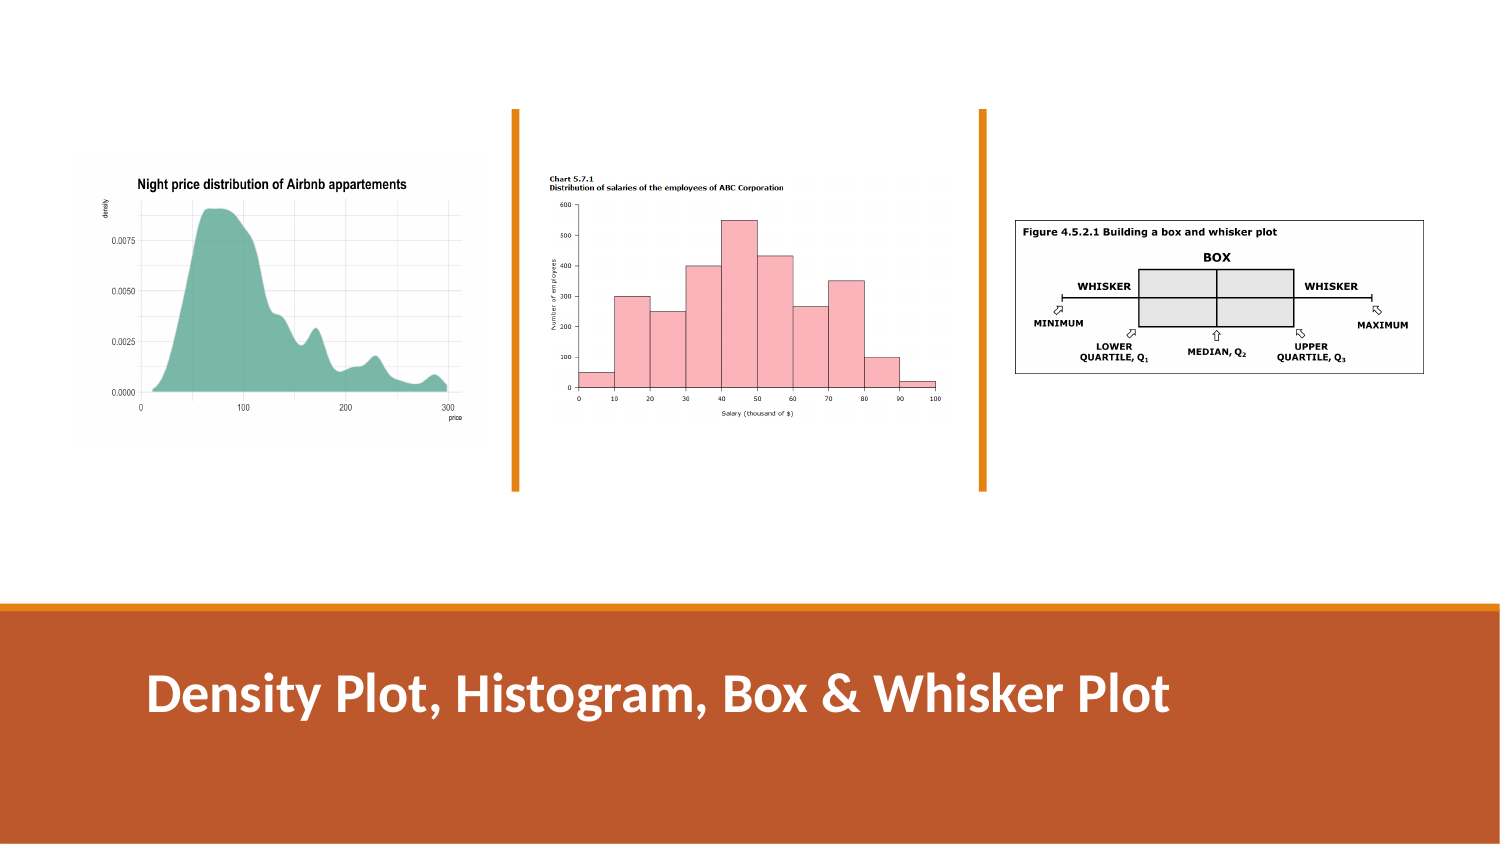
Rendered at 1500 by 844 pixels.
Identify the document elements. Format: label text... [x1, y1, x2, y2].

title Density Plot, Histogram, Box & Whisker Plot [131, 630, 1369, 732]
text_box [0, 612, 1500, 844]
text_box [0, 0, 1500, 603]
picture [541, 168, 950, 424]
text_box [0, 603, 1500, 612]
picture [77, 154, 486, 447]
text_box [978, 109, 987, 492]
text_box [511, 109, 520, 492]
picture [1015, 220, 1424, 375]
